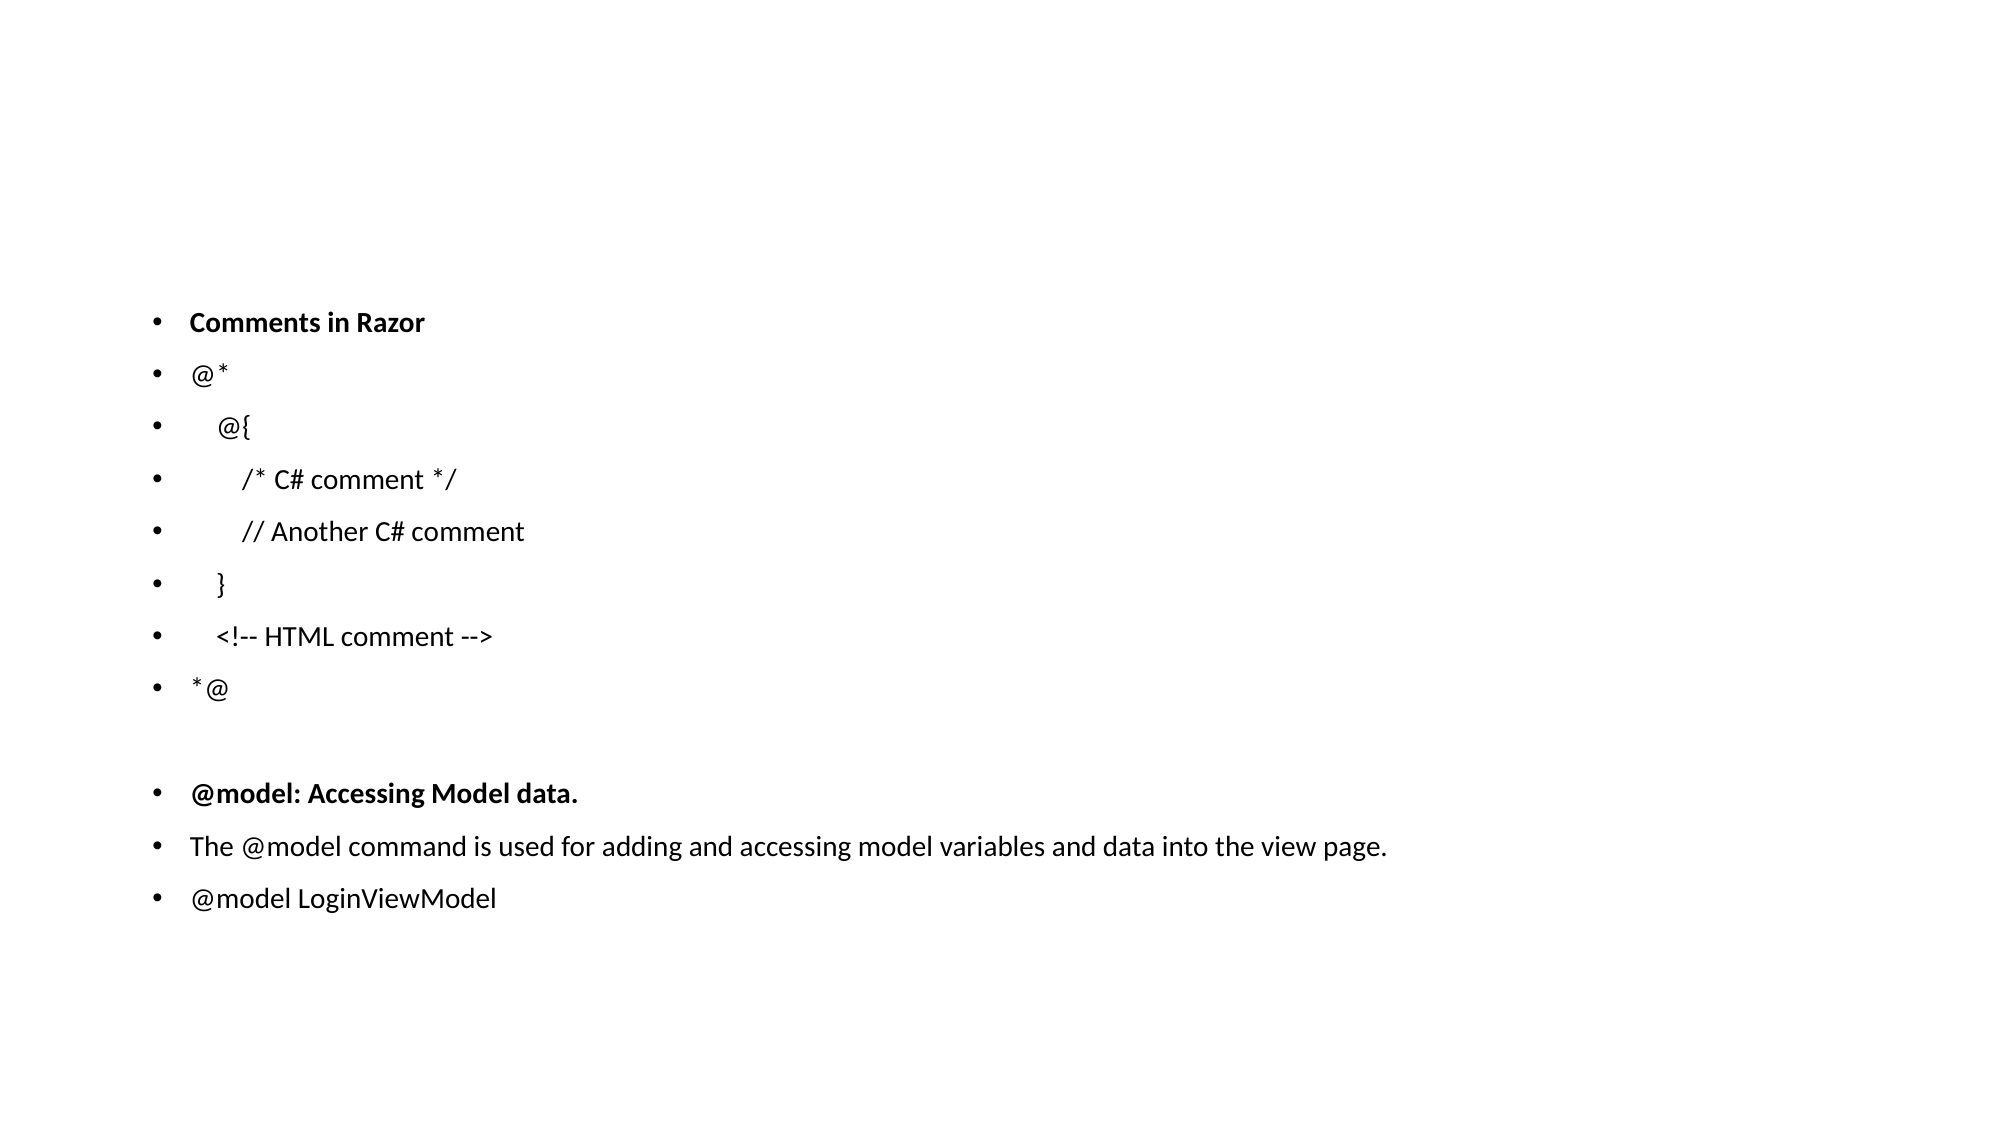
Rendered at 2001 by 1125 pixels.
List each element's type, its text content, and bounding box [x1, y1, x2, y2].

list Comments in Razor @* @{ /* C# comment */ // Another C# comment } <!-- HTML comment --> *@ @model: Accessing Model data. The @model command is used for adding and accessing model variables and data into the view page. @model LoginViewModel [137, 299, 1863, 1014]
